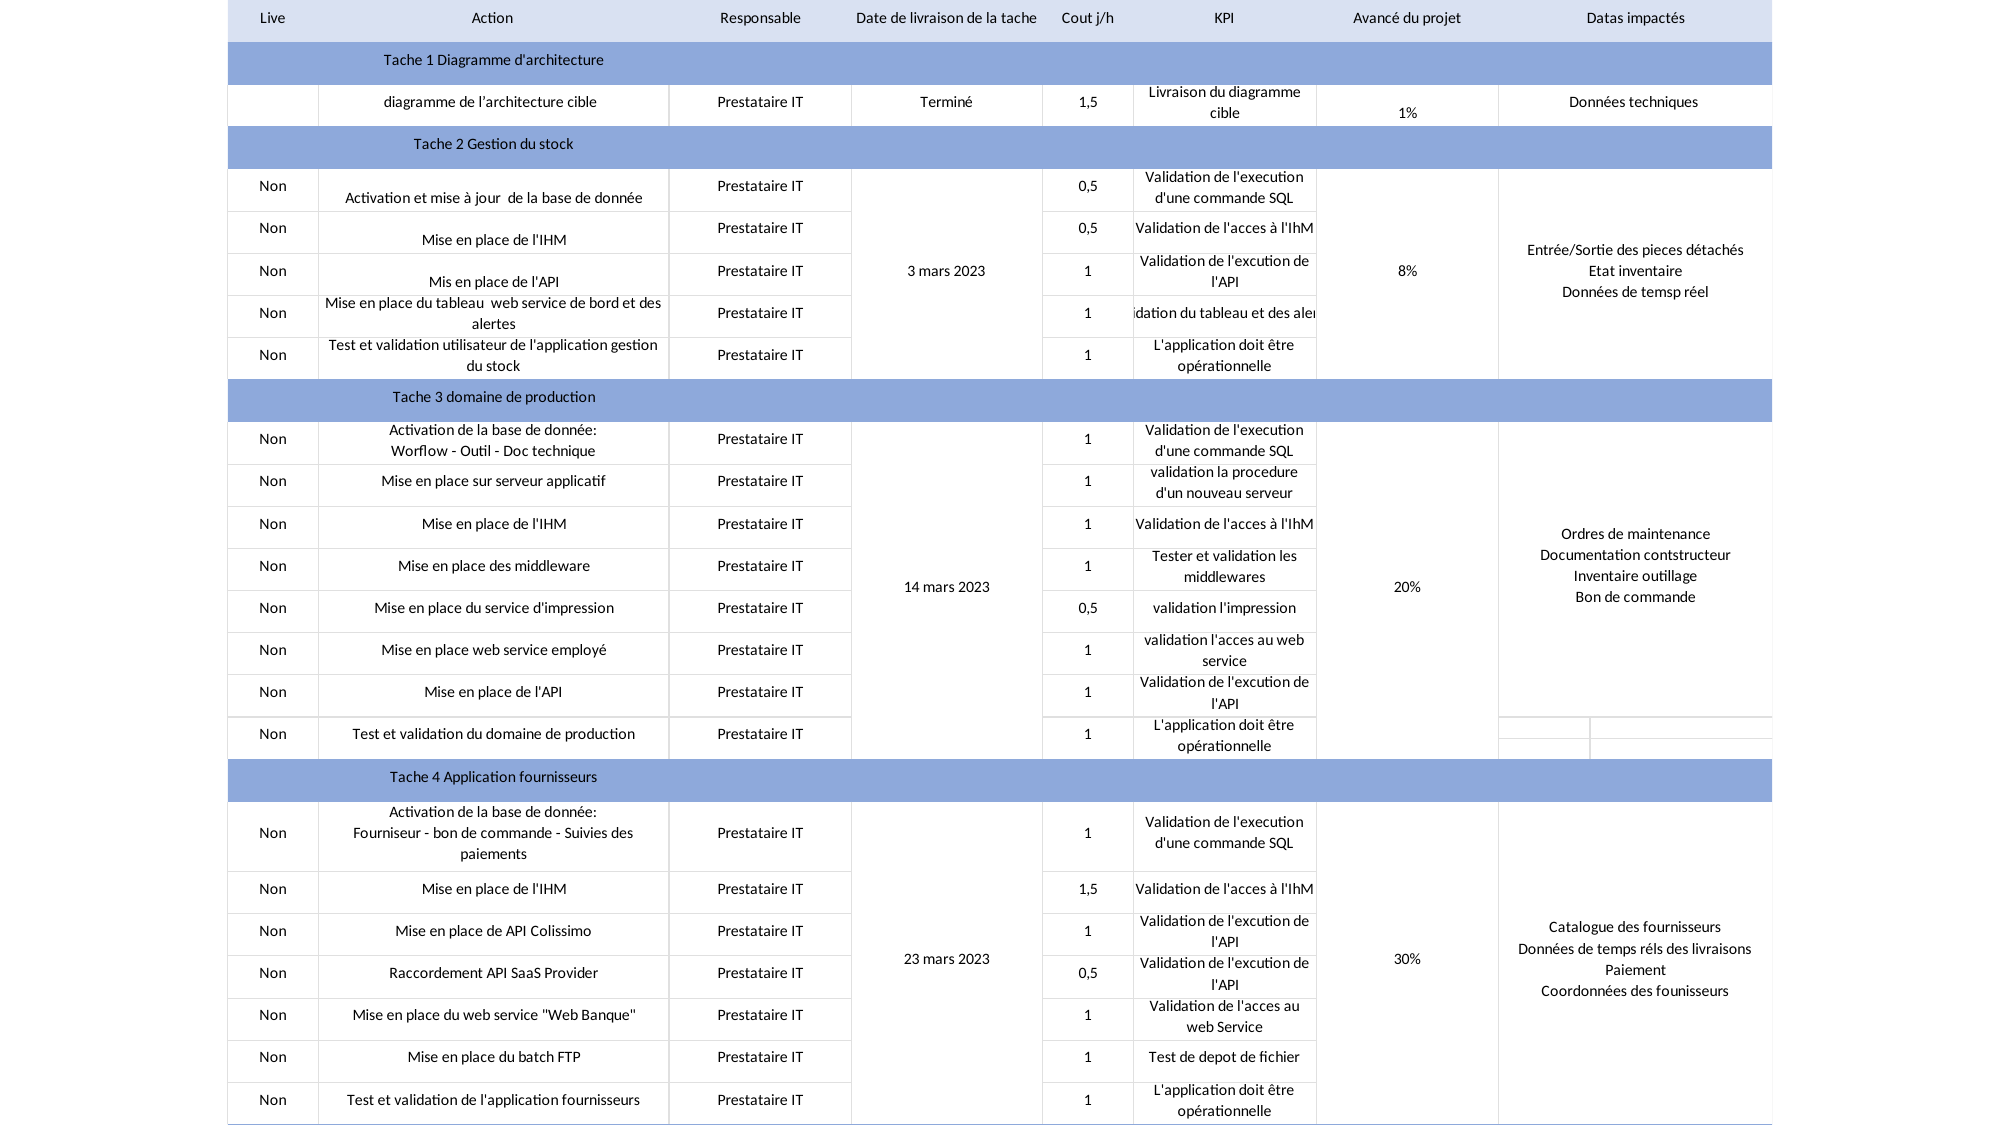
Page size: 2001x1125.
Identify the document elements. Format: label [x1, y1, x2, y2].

picture [226, 0, 1774, 1125]
